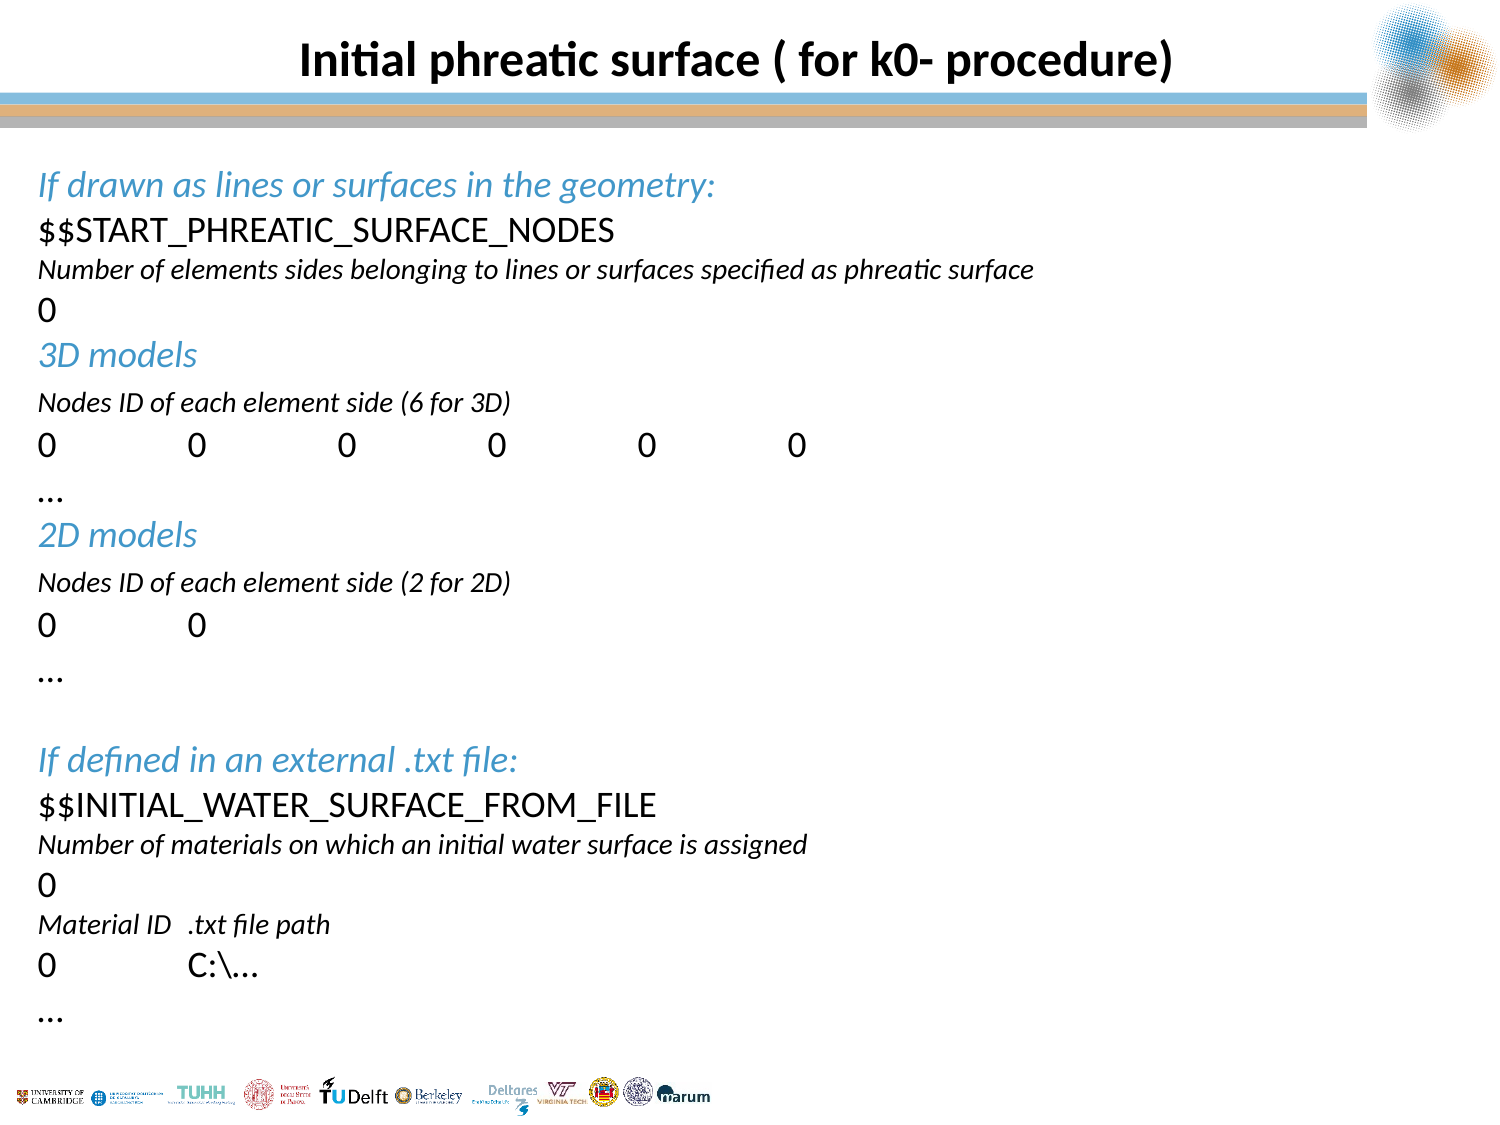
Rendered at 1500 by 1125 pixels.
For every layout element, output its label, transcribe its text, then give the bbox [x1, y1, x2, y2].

picture [15, 1066, 619, 1120]
picture [1367, 0, 1500, 135]
picture [654, 1082, 712, 1104]
picture [623, 1077, 653, 1106]
title Initial phreatic surface ( for k0- procedure) [114, 10, 1371, 104]
text_box If drawn as lines or surfaces in the geometry: $$START_PHREATIC_SURFACE_NODES Number of elements sides belonging to lines or surfaces specified as phreatic surface 0 3D models Nodes ID of each element side (6 for 3D) 0 0 0 0 0 0 … 2D models Nodes ID of each element side (2 for 2D) 0 0 … If defined in an external .txt file: $$INITIAL_WATER_SURFACE_FROM_FILE Number of materials on which an initial water surface is assigned 0 Material ID .txt file path 0 C:\… … [22, 152, 1500, 1038]
